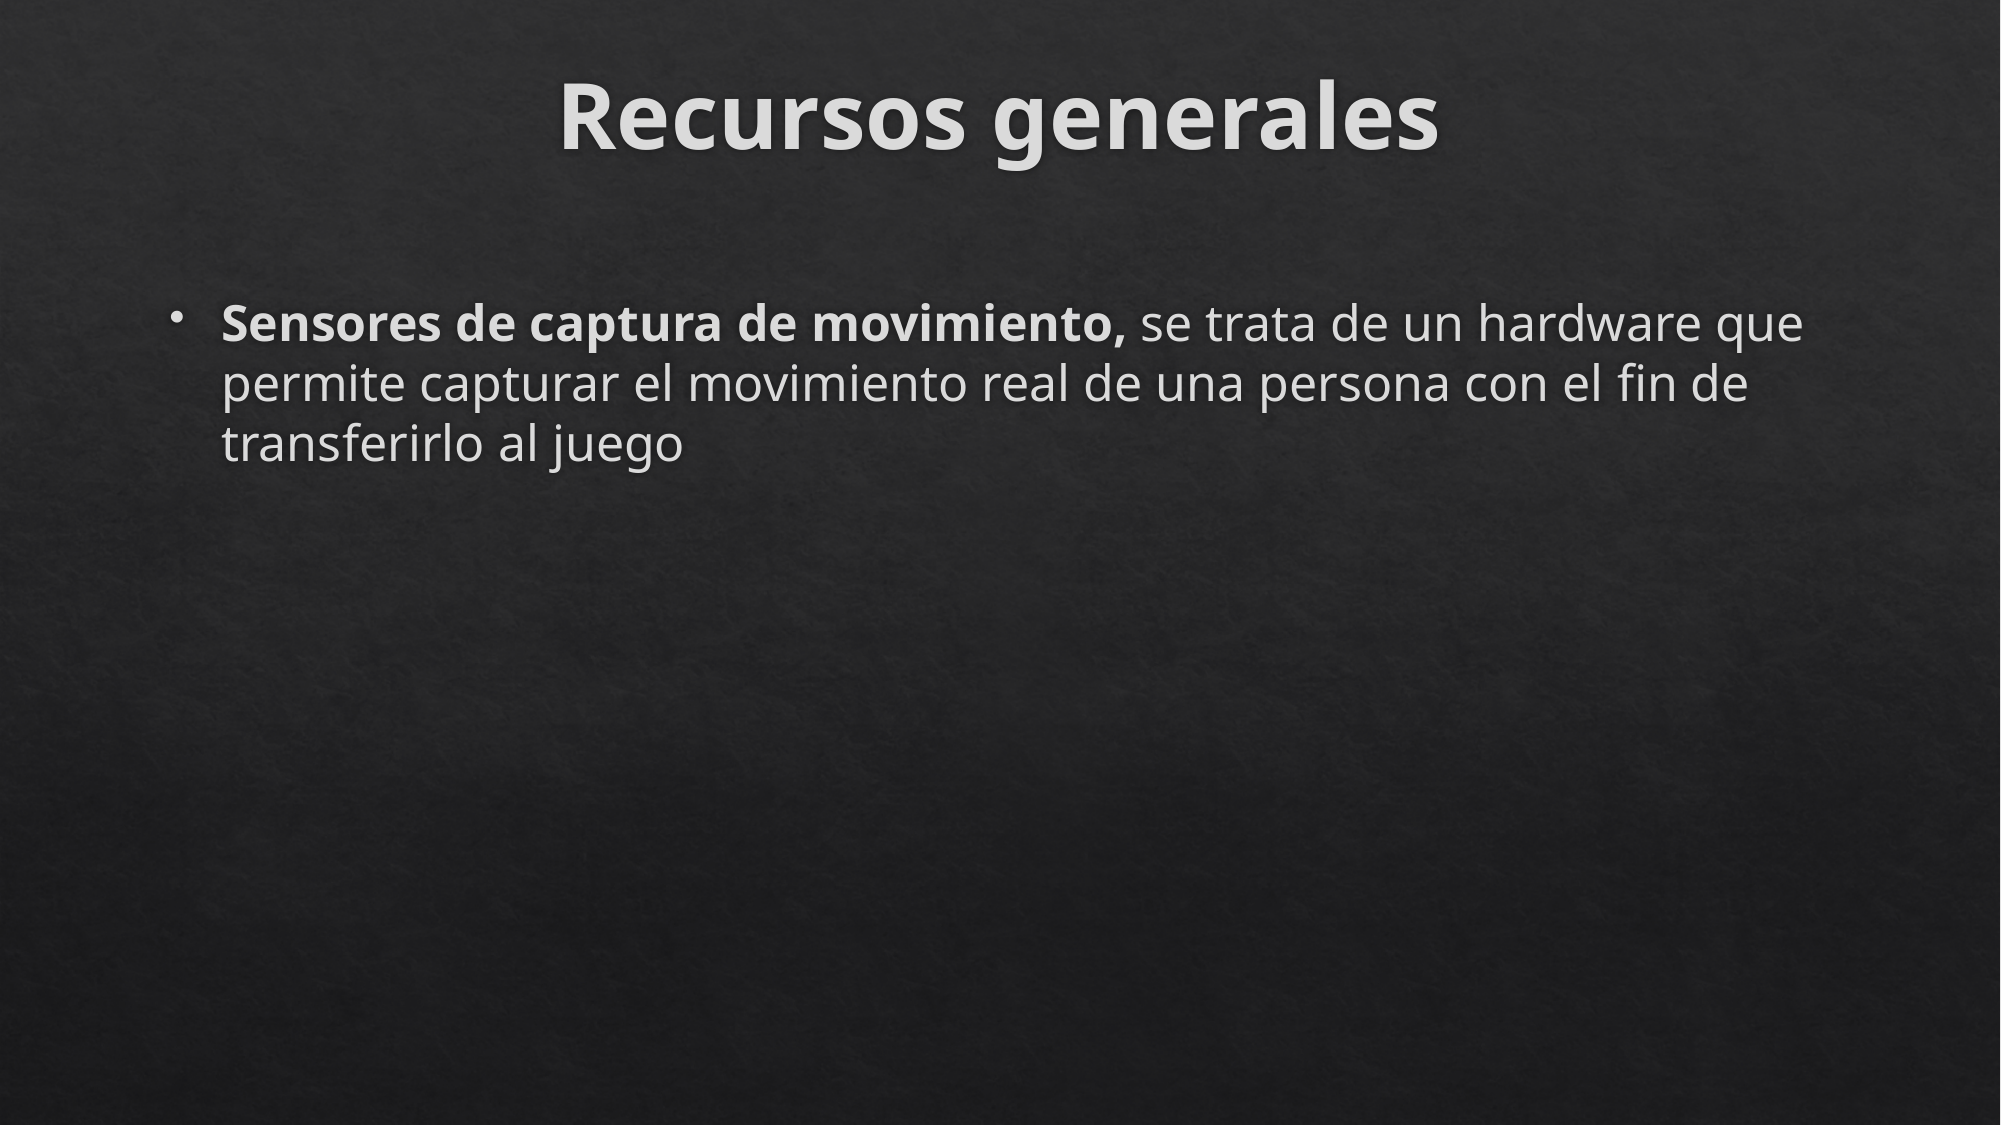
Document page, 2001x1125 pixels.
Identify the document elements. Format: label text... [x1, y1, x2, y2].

title Recursos generales [149, 33, 1849, 193]
list Sensores de captura de movimiento, se trata de un hardware que permite capturar el movimiento real de una persona con el fin de transferirlo al juego [149, 284, 1849, 950]
